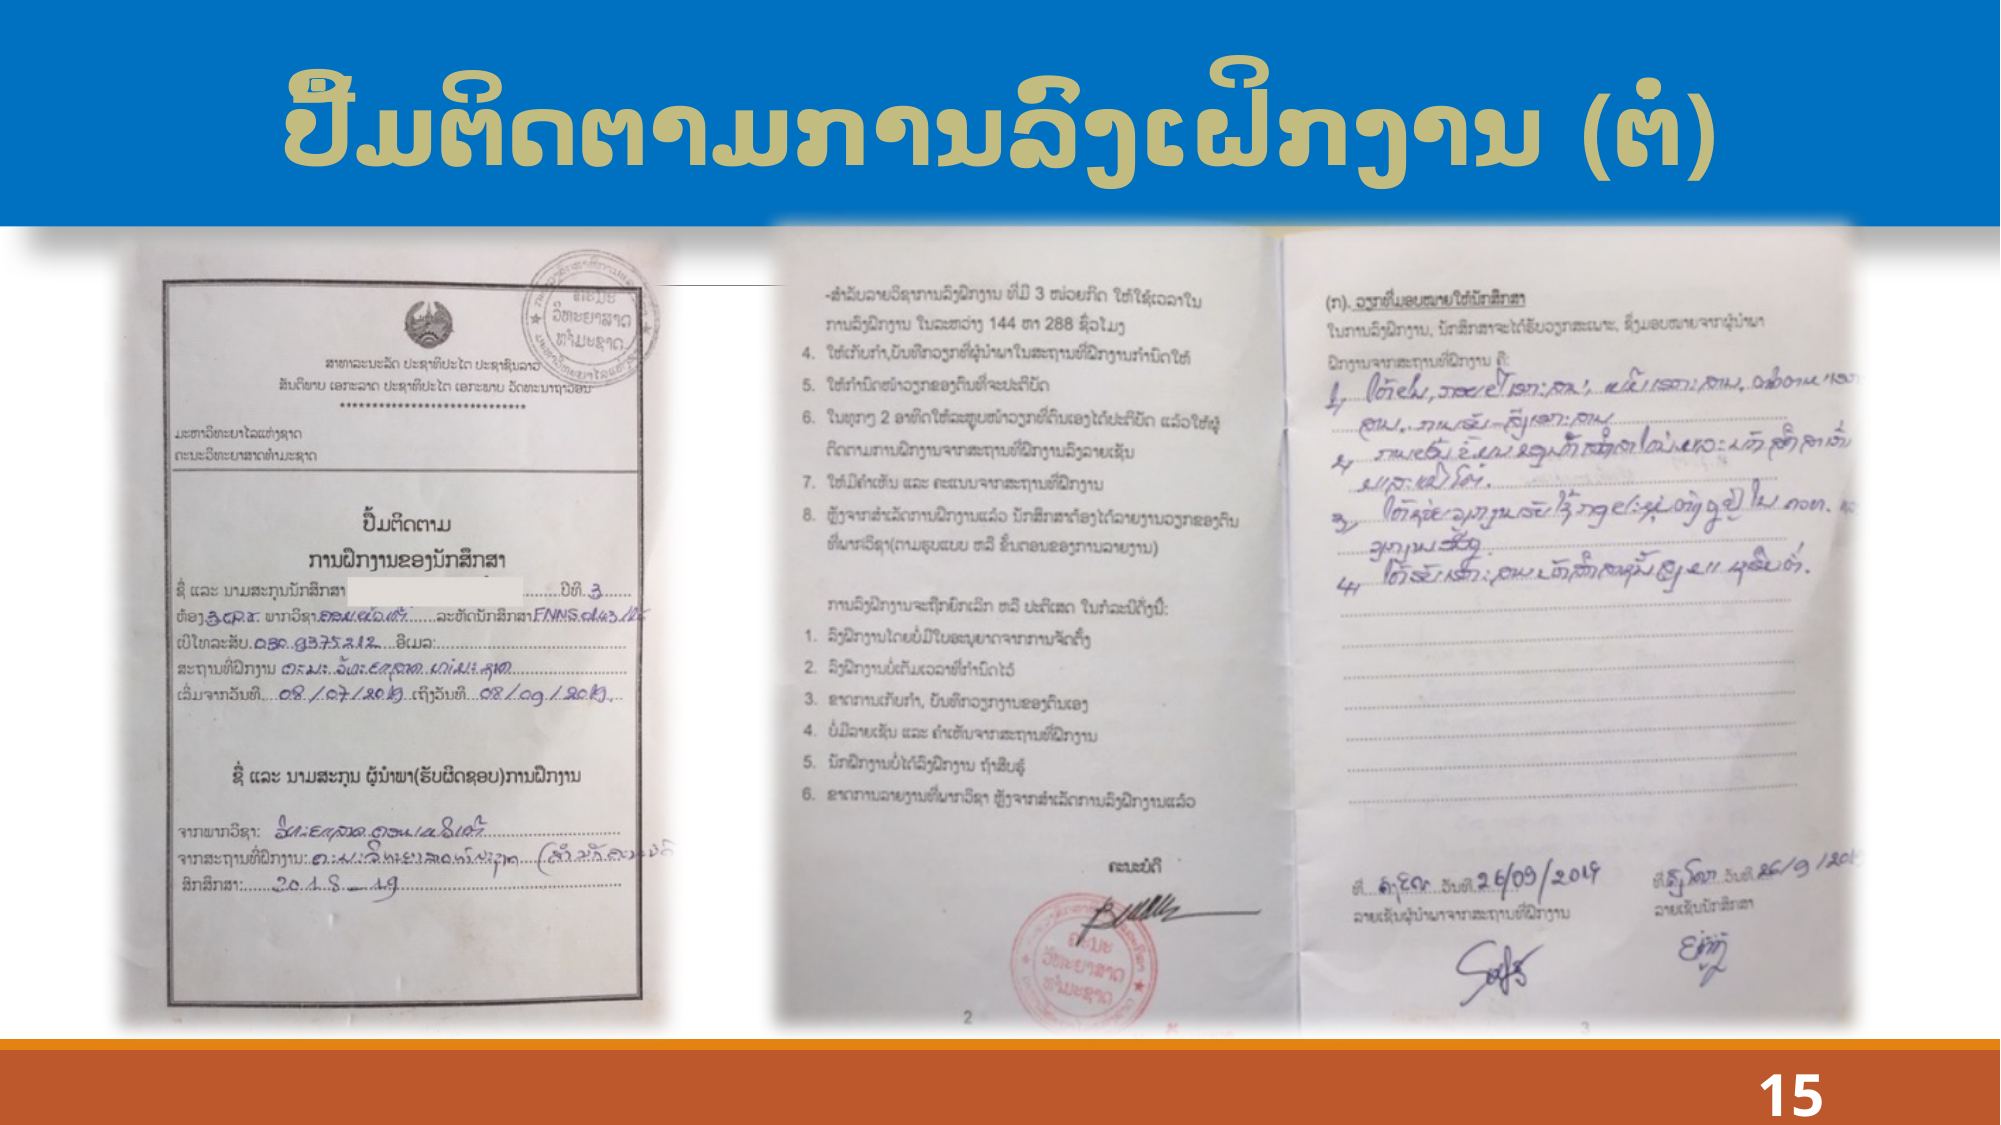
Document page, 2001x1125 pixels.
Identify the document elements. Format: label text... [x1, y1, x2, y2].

picture [757, 206, 1874, 1044]
slide_number 15 [1624, 1059, 1840, 1120]
title ປື້ມຕິດຕາມການລົງເຝິກງານ (ຕໍ່) [0, 0, 2000, 227]
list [100, 225, 684, 1044]
